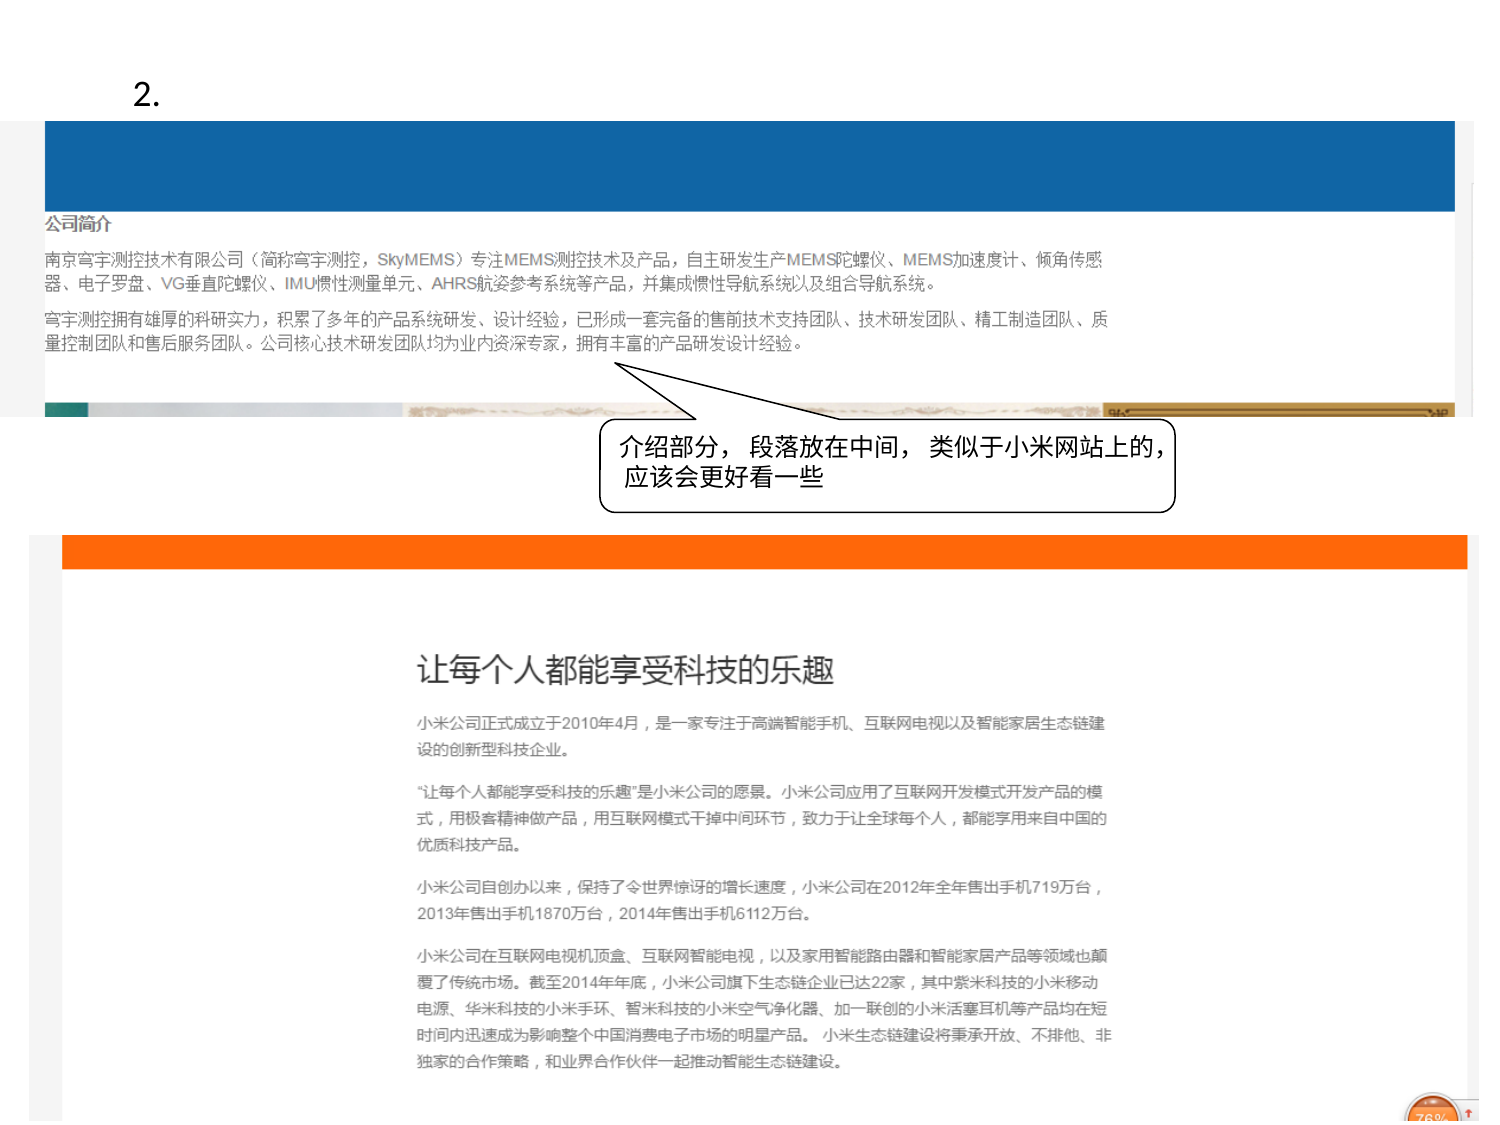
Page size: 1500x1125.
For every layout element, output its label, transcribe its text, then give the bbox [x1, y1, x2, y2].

text_box 介绍部分， 段落放在中间， 类似于小米网站上的， 应该会更好看一些 [599, 426, 1176, 513]
text_box 2. [117, 61, 200, 120]
picture [29, 534, 1479, 1121]
picture [0, 121, 1474, 417]
